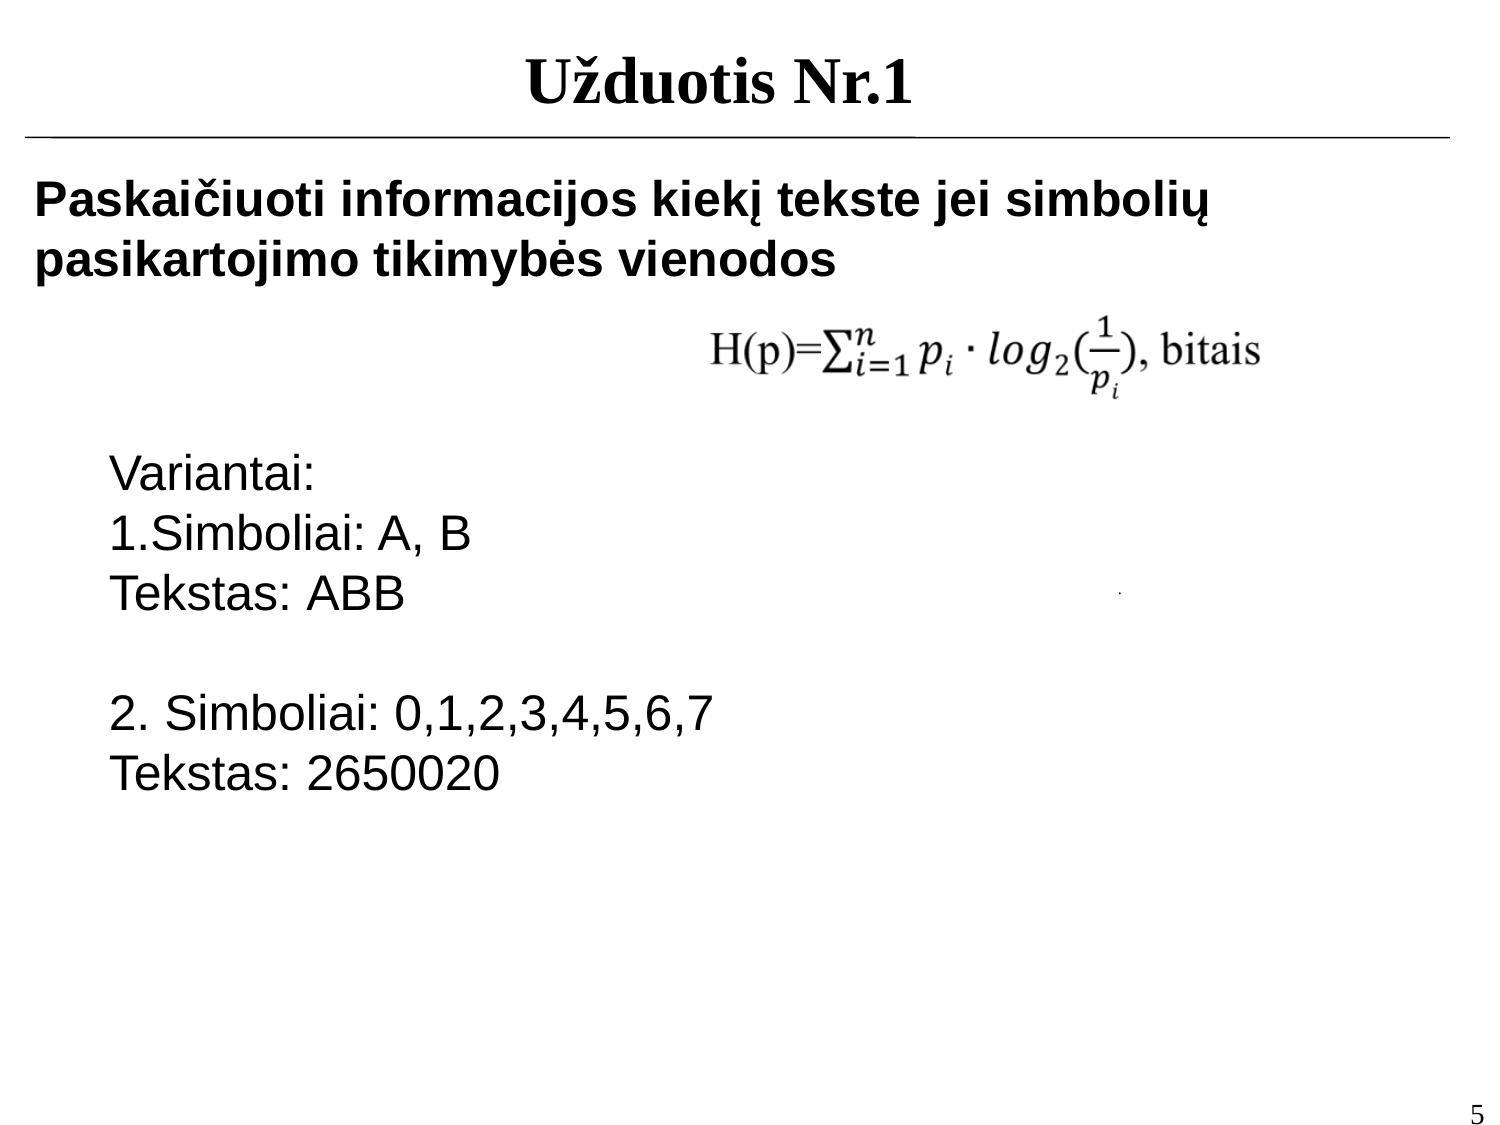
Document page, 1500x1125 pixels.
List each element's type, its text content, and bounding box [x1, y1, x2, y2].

text_box Užduotis Nr.1 [184, 29, 1256, 125]
text_box Paskaičiuoti informacijos kiekį tekste jei simbolių pasikartojimo tikimybės vienodos [20, 158, 1462, 294]
slide_number 5 [1187, 1087, 1500, 1125]
text_box Variantai: 1.Simboliai: A, B Tekstas: ABB 2. Simboliai: 0,1,2,3,4,5,6,7 Tekstas: 2650020 [93, 433, 1191, 868]
picture [683, 304, 1287, 400]
